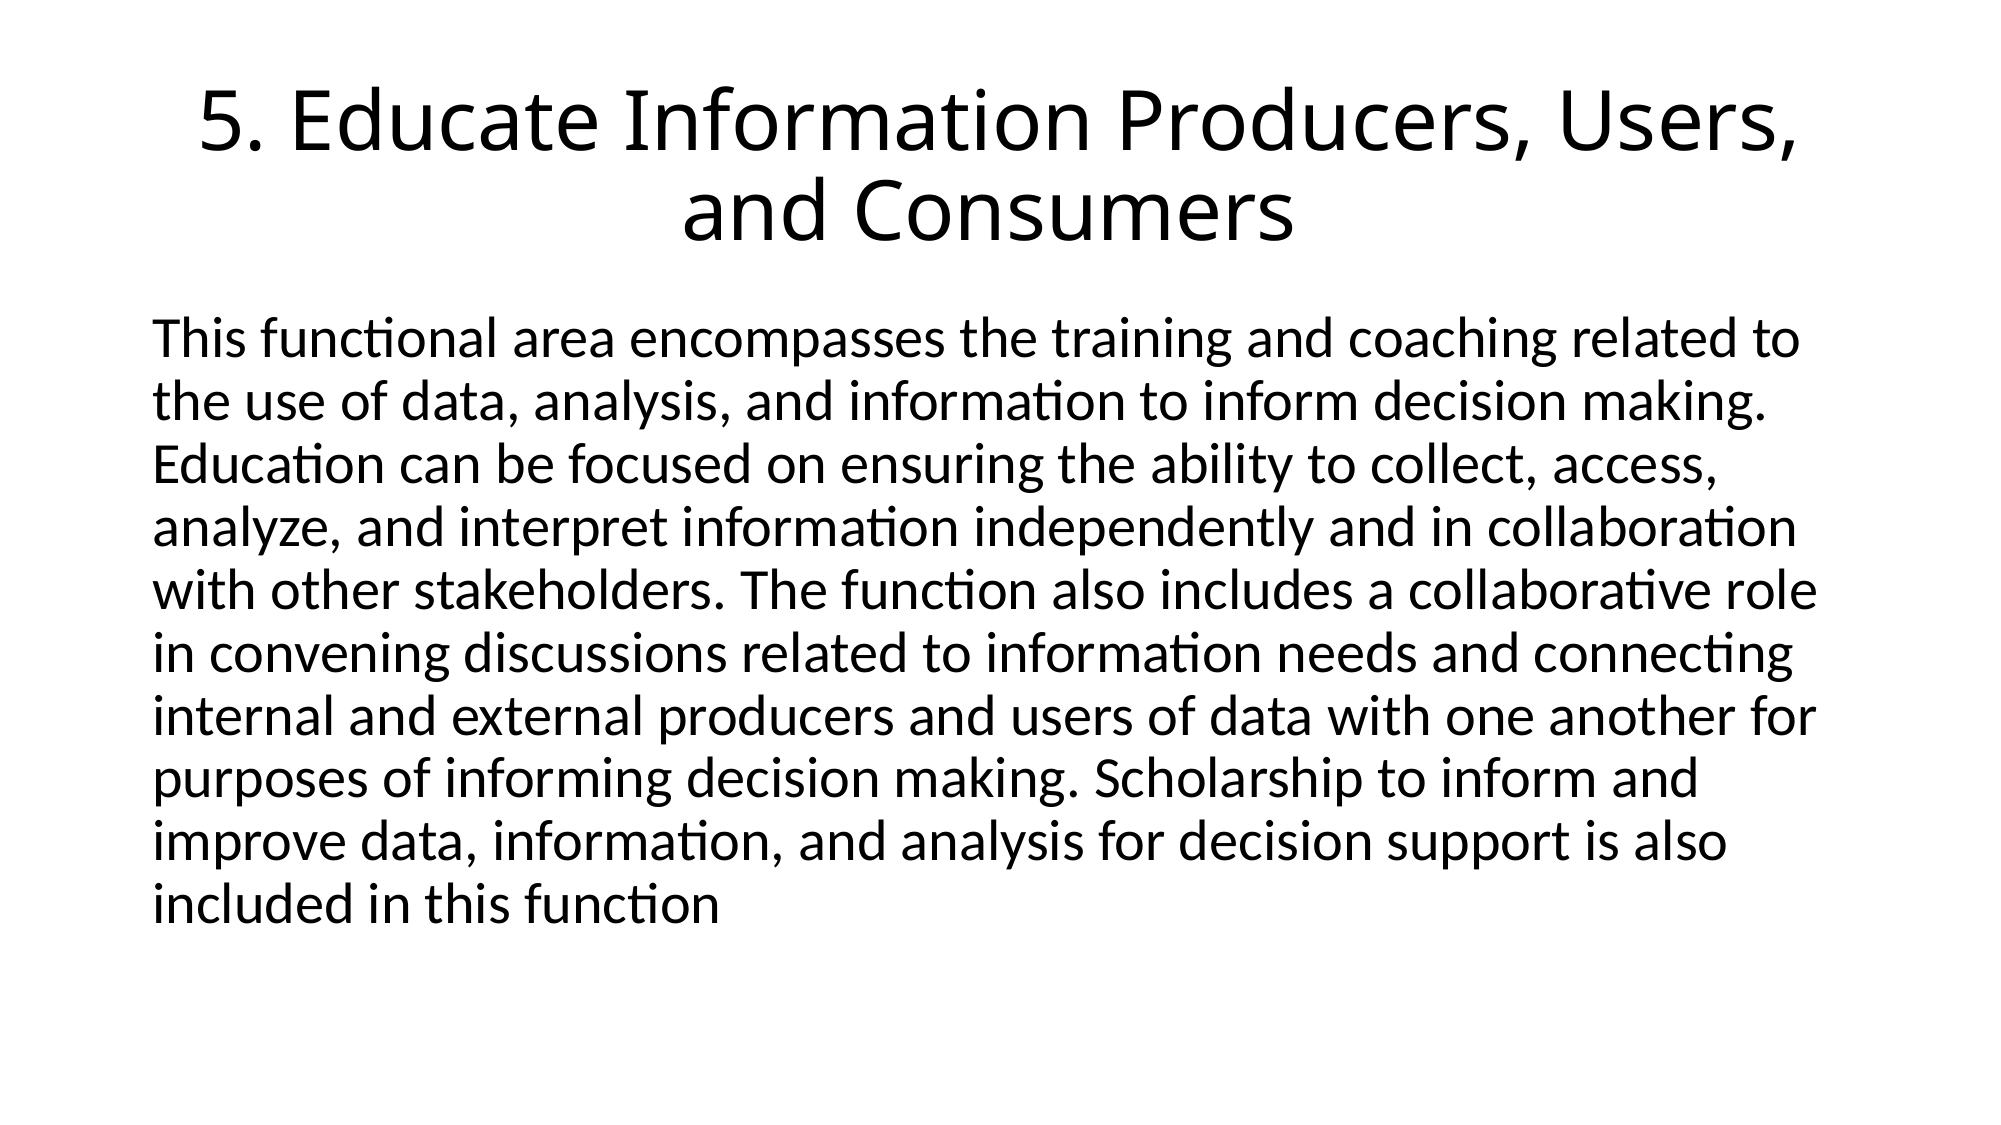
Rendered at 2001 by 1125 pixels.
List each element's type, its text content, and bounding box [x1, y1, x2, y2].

list This functional area encompasses the training and coaching related to the use of data, analysis, and information to inform decision making. Education can be focused on ensuring the ability to collect, access, analyze, and interpret information independently and in collaboration with other stakeholders. The function also includes a collaborative role in convening discussions related to information needs and connecting internal and external producers and users of data with one another for purposes of informing decision making. Scholarship to inform and improve data, information, and analysis for decision support is also included in this function [137, 299, 1863, 1014]
title 5. Educate Information Producers, Users, and Consumers [137, 59, 1863, 278]
